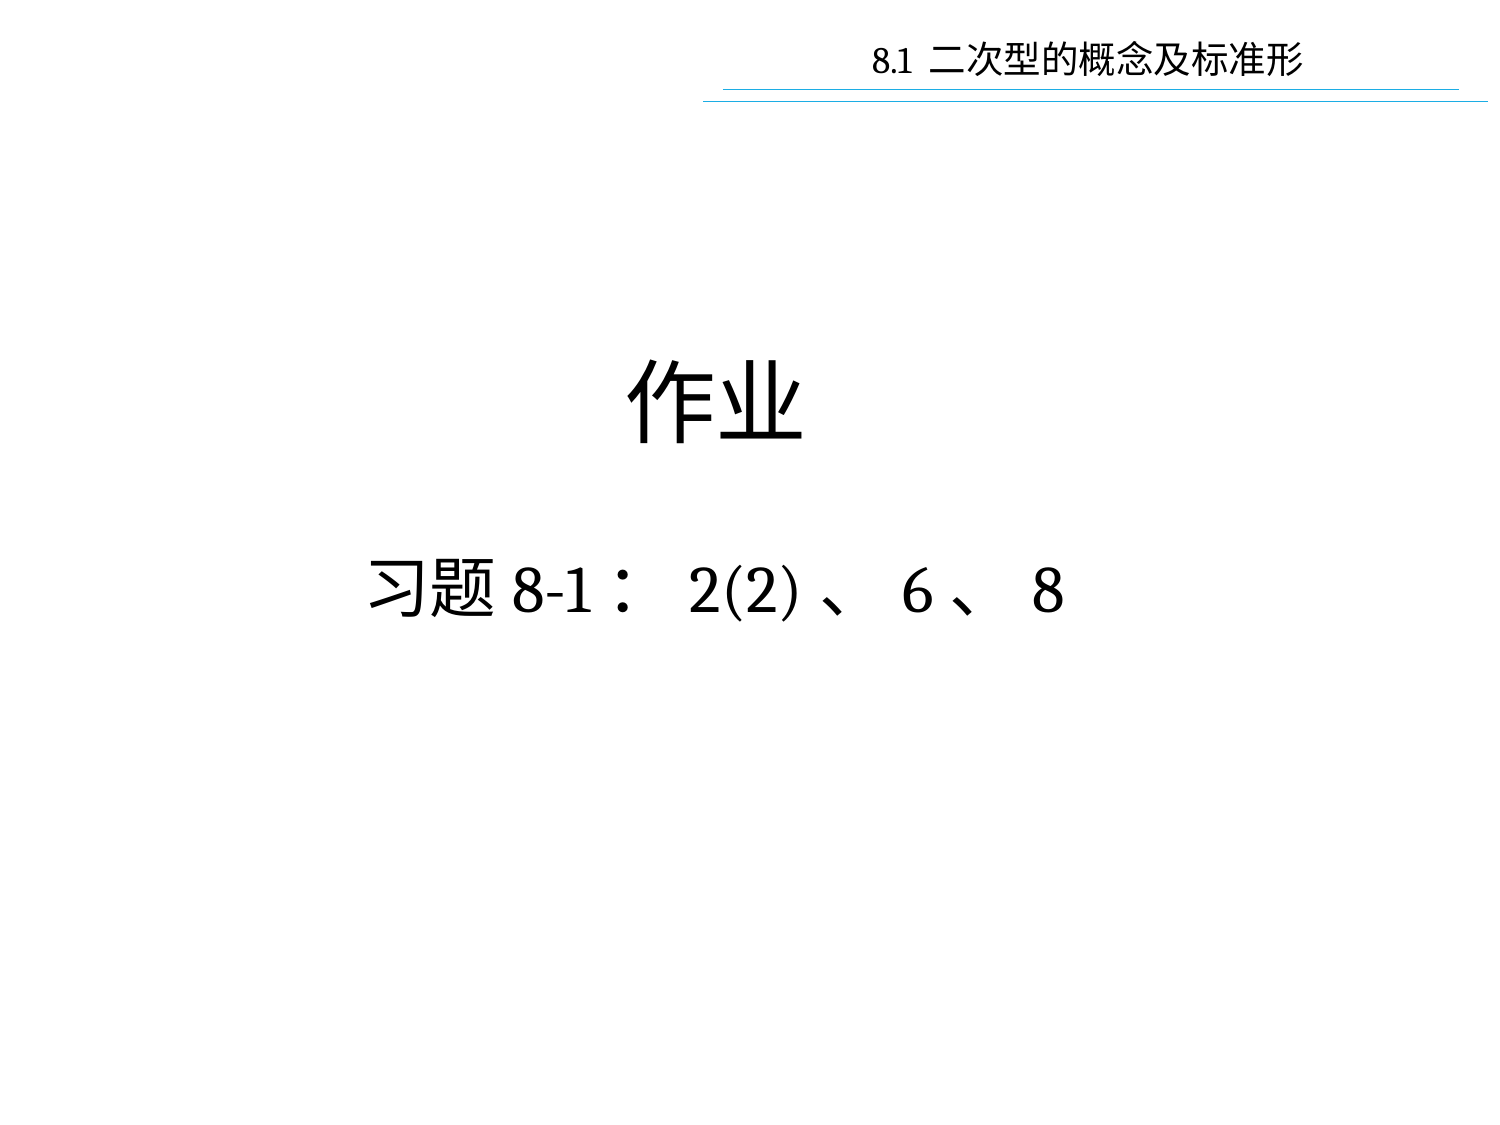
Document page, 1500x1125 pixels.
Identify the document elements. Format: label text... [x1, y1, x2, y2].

text_box 习题8-1：2(2)、6、8 [348, 538, 1317, 634]
text_box 作业 [609, 337, 868, 463]
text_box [702, 28, 1489, 102]
